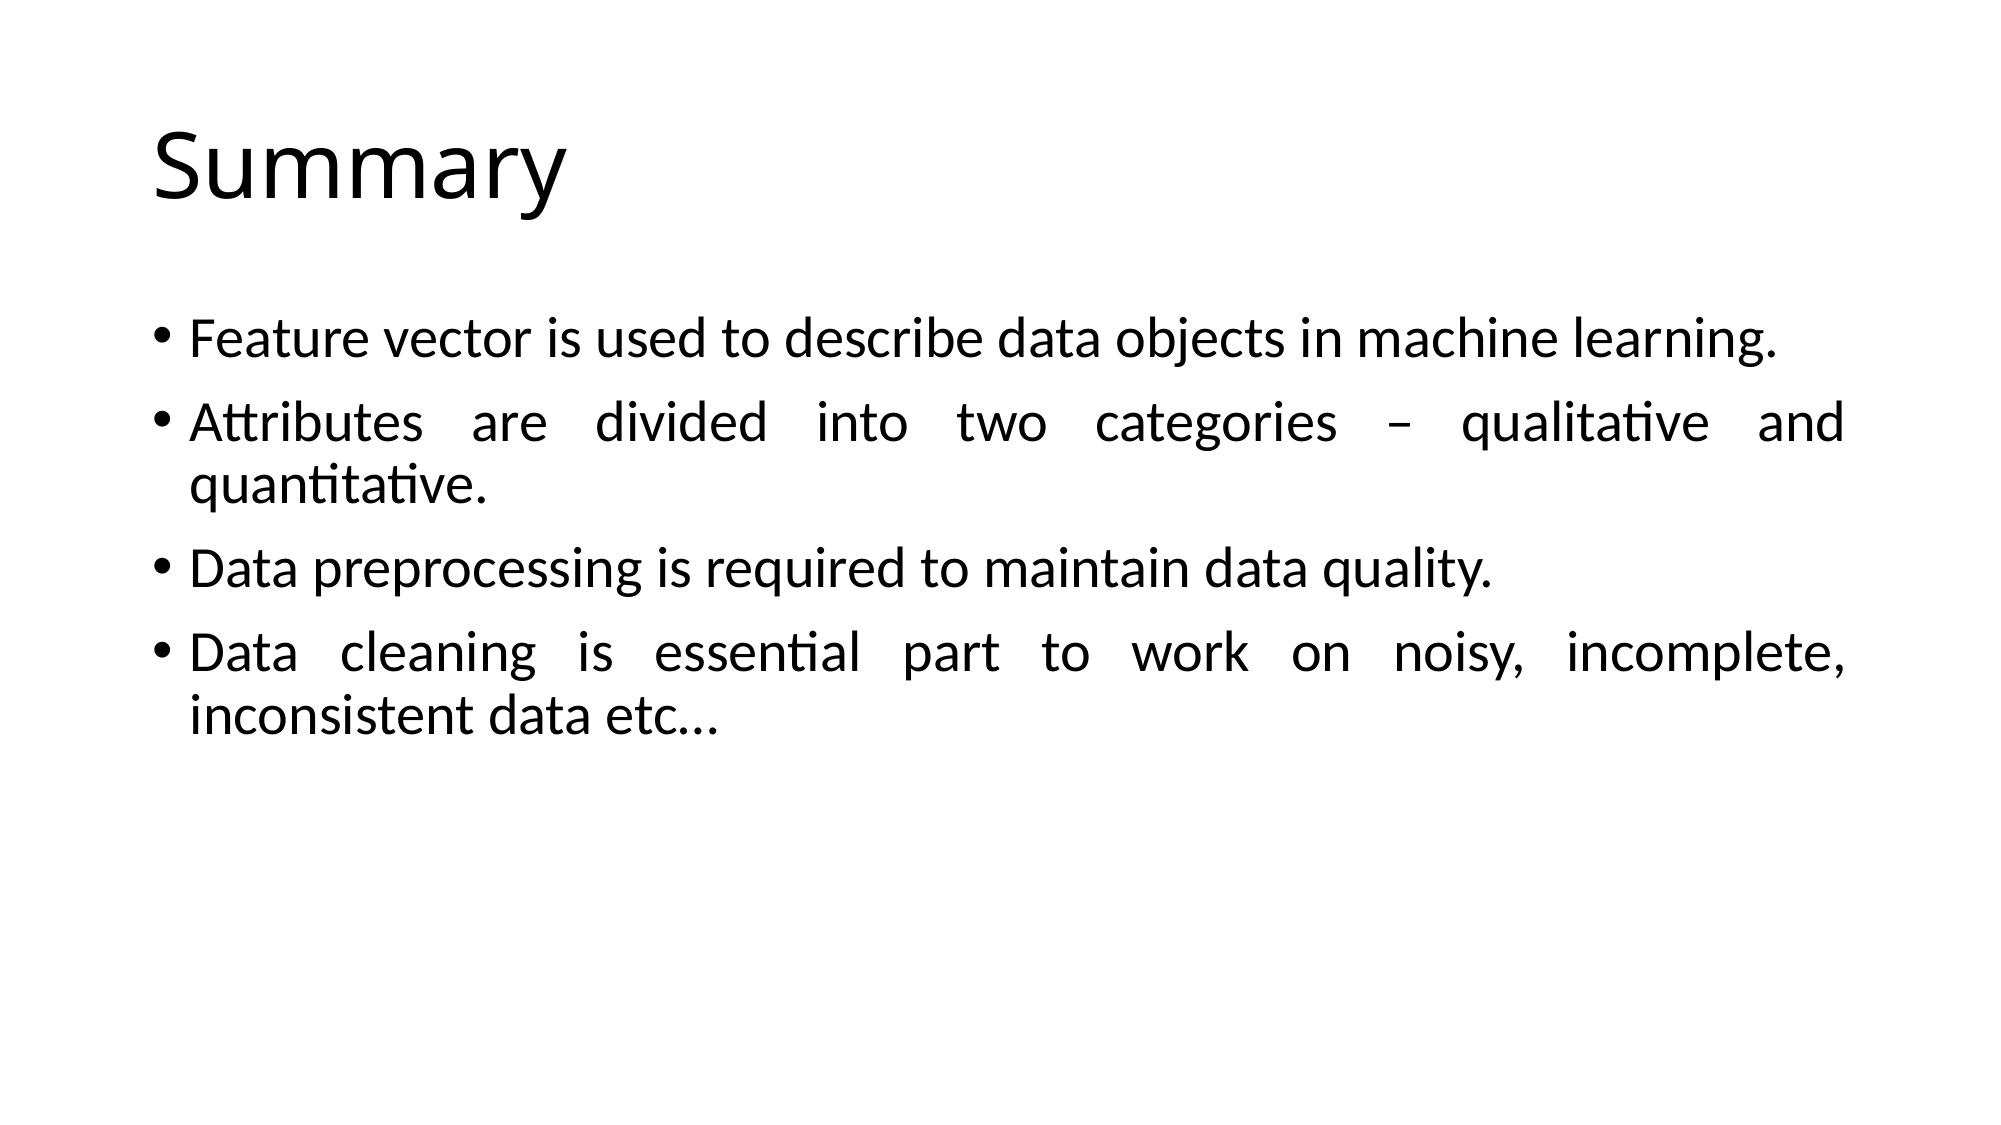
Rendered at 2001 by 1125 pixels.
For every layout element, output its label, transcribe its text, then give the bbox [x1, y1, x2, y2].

list Feature vector is used to describe data objects in machine learning. Attributes are divided into two categories – qualitative and quantitative. Data preprocessing is required to maintain data quality. Data cleaning is essential part to work on noisy, incomplete, inconsistent data etc… [137, 299, 1863, 1014]
title Summary [137, 59, 1863, 278]
